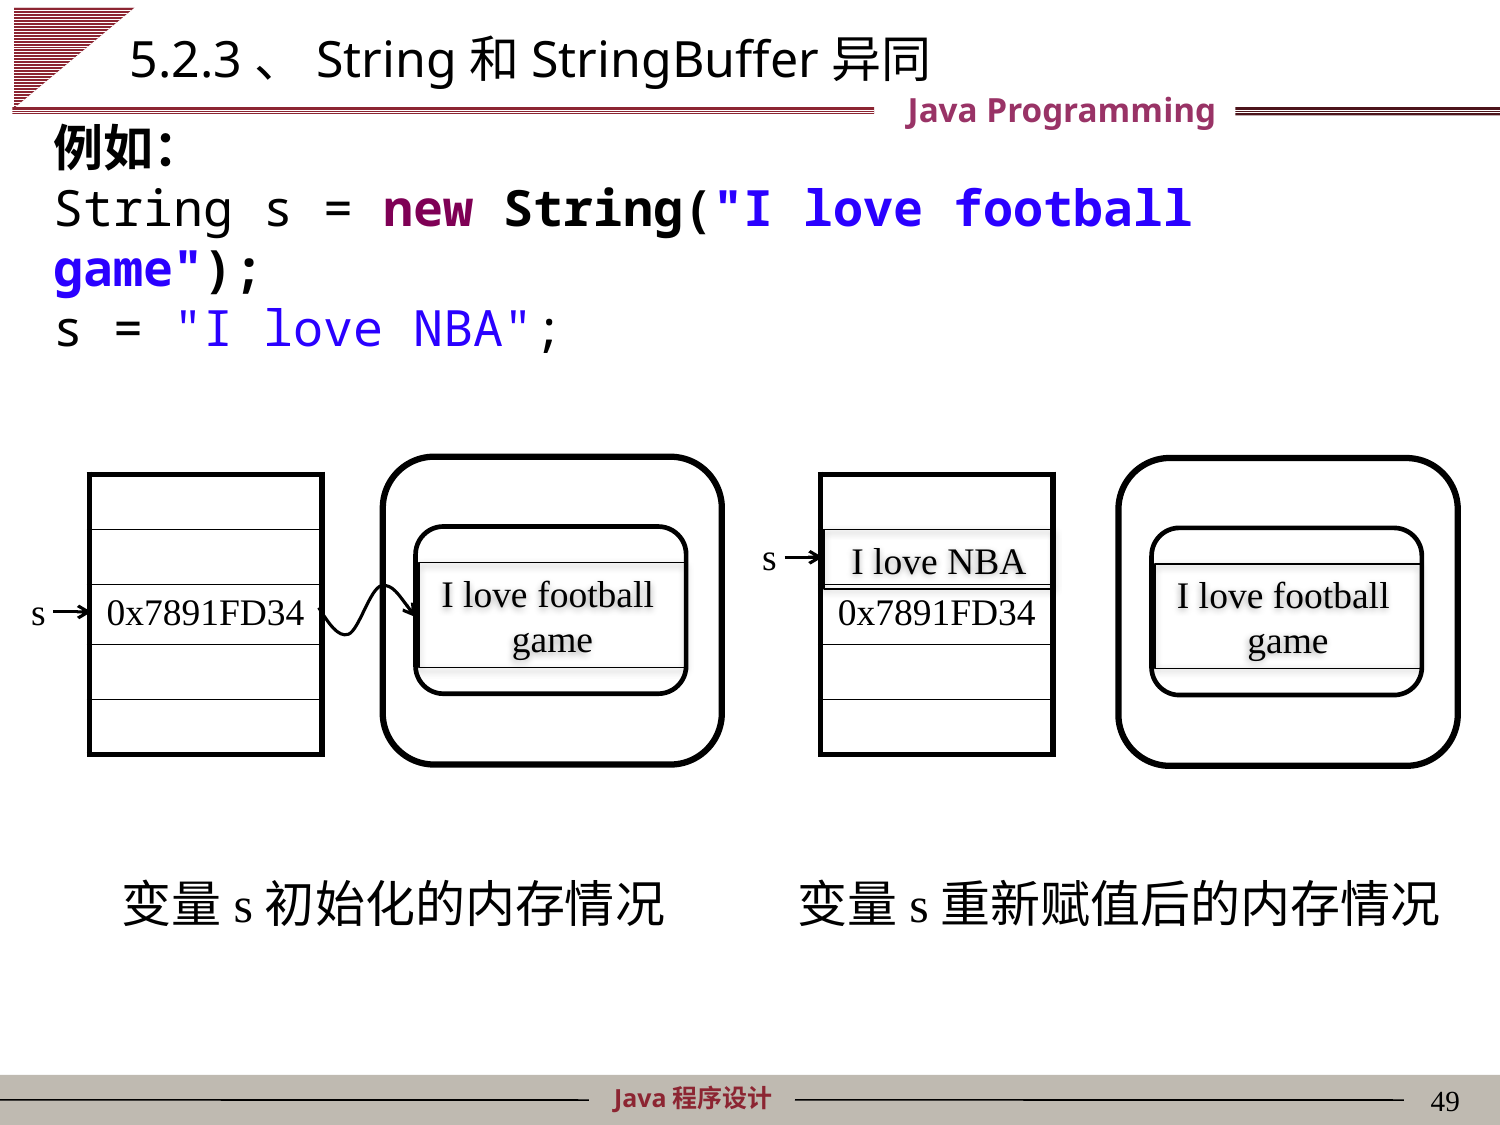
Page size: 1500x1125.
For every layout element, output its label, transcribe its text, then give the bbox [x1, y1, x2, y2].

text_box I love football game [1154, 563, 1423, 669]
table_cell 0x7891FD34 [823, 596, 1050, 644]
table_cell [823, 645, 1050, 699]
text_box s [747, 525, 792, 586]
text_box 变量s重新赋值后的内存情况 [782, 864, 1467, 940]
table_cell 0x7891FD34 [92, 585, 319, 644]
table_cell [92, 530, 319, 584]
text_box [413, 524, 689, 566]
text_box [380, 454, 724, 767]
text_box I love football game [418, 562, 687, 668]
text_box [1149, 670, 1424, 698]
text_box [1116, 455, 1460, 768]
table_header [92, 477, 319, 529]
text_box [318, 585, 416, 635]
text_box [1149, 525, 1424, 567]
text_box I love NBA [823, 529, 1055, 590]
text_box 变量s初始化的内存情况 [106, 864, 691, 940]
text_box [414, 673, 687, 696]
table_header [823, 477, 1050, 528]
text_box s [16, 580, 61, 641]
table_cell [92, 645, 319, 699]
text_box 例如： String s = new String("I love football game"); s = "I love NBA"; [38, 108, 1406, 364]
table_cell [823, 700, 1050, 752]
title 5.2.3、String和StringBuffer异同 [114, 20, 1390, 96]
table_cell [92, 700, 319, 752]
